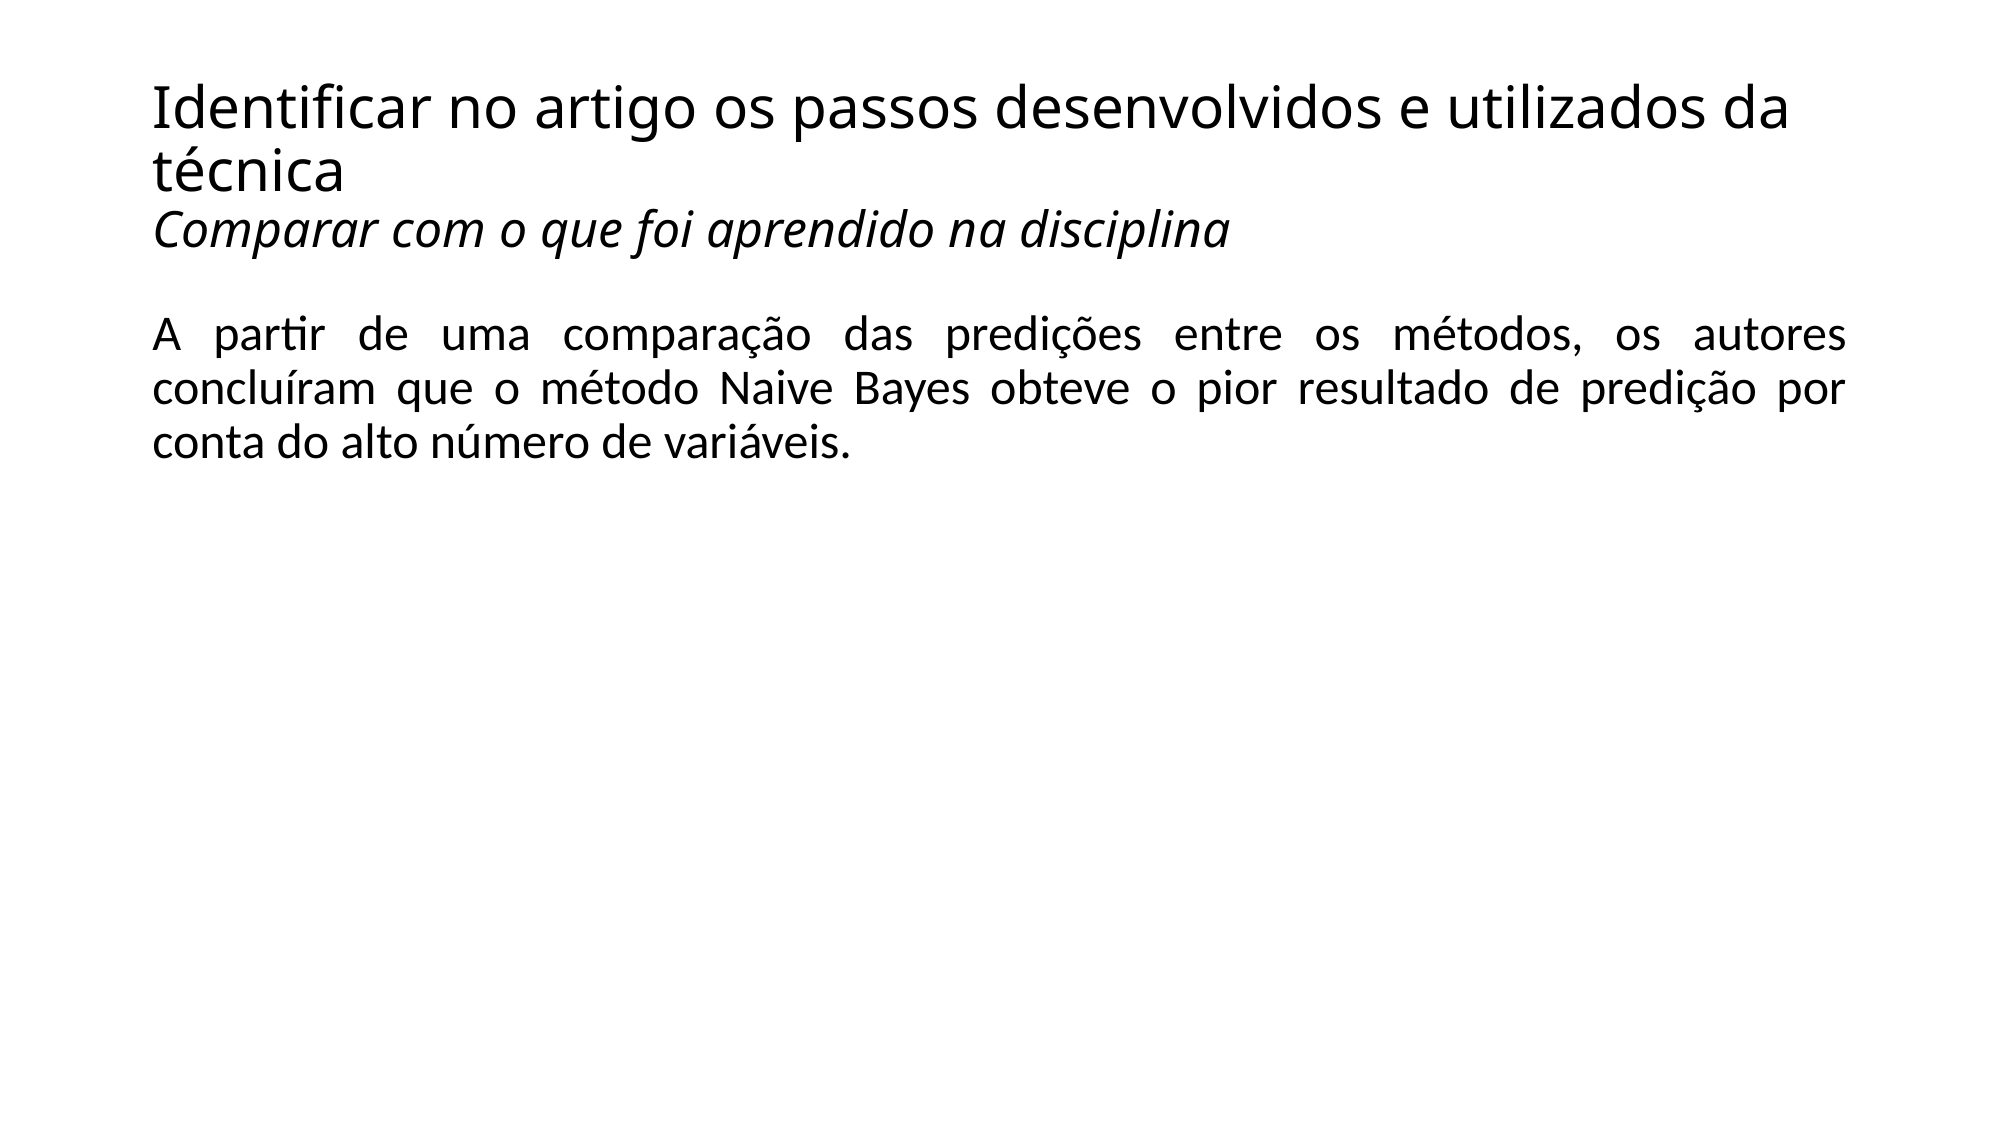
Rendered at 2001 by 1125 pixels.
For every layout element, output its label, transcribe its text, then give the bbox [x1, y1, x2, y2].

title Identificar no artigo os passos desenvolvidos e utilizados da técnica Comparar com o que foi aprendido na disciplina [137, 59, 1863, 278]
list A partir de uma comparação das predições entre os métodos, os autores concluíram que o método Naive Bayes obteve o pior resultado de predição por conta do alto número de variáveis. [137, 299, 1863, 1014]
